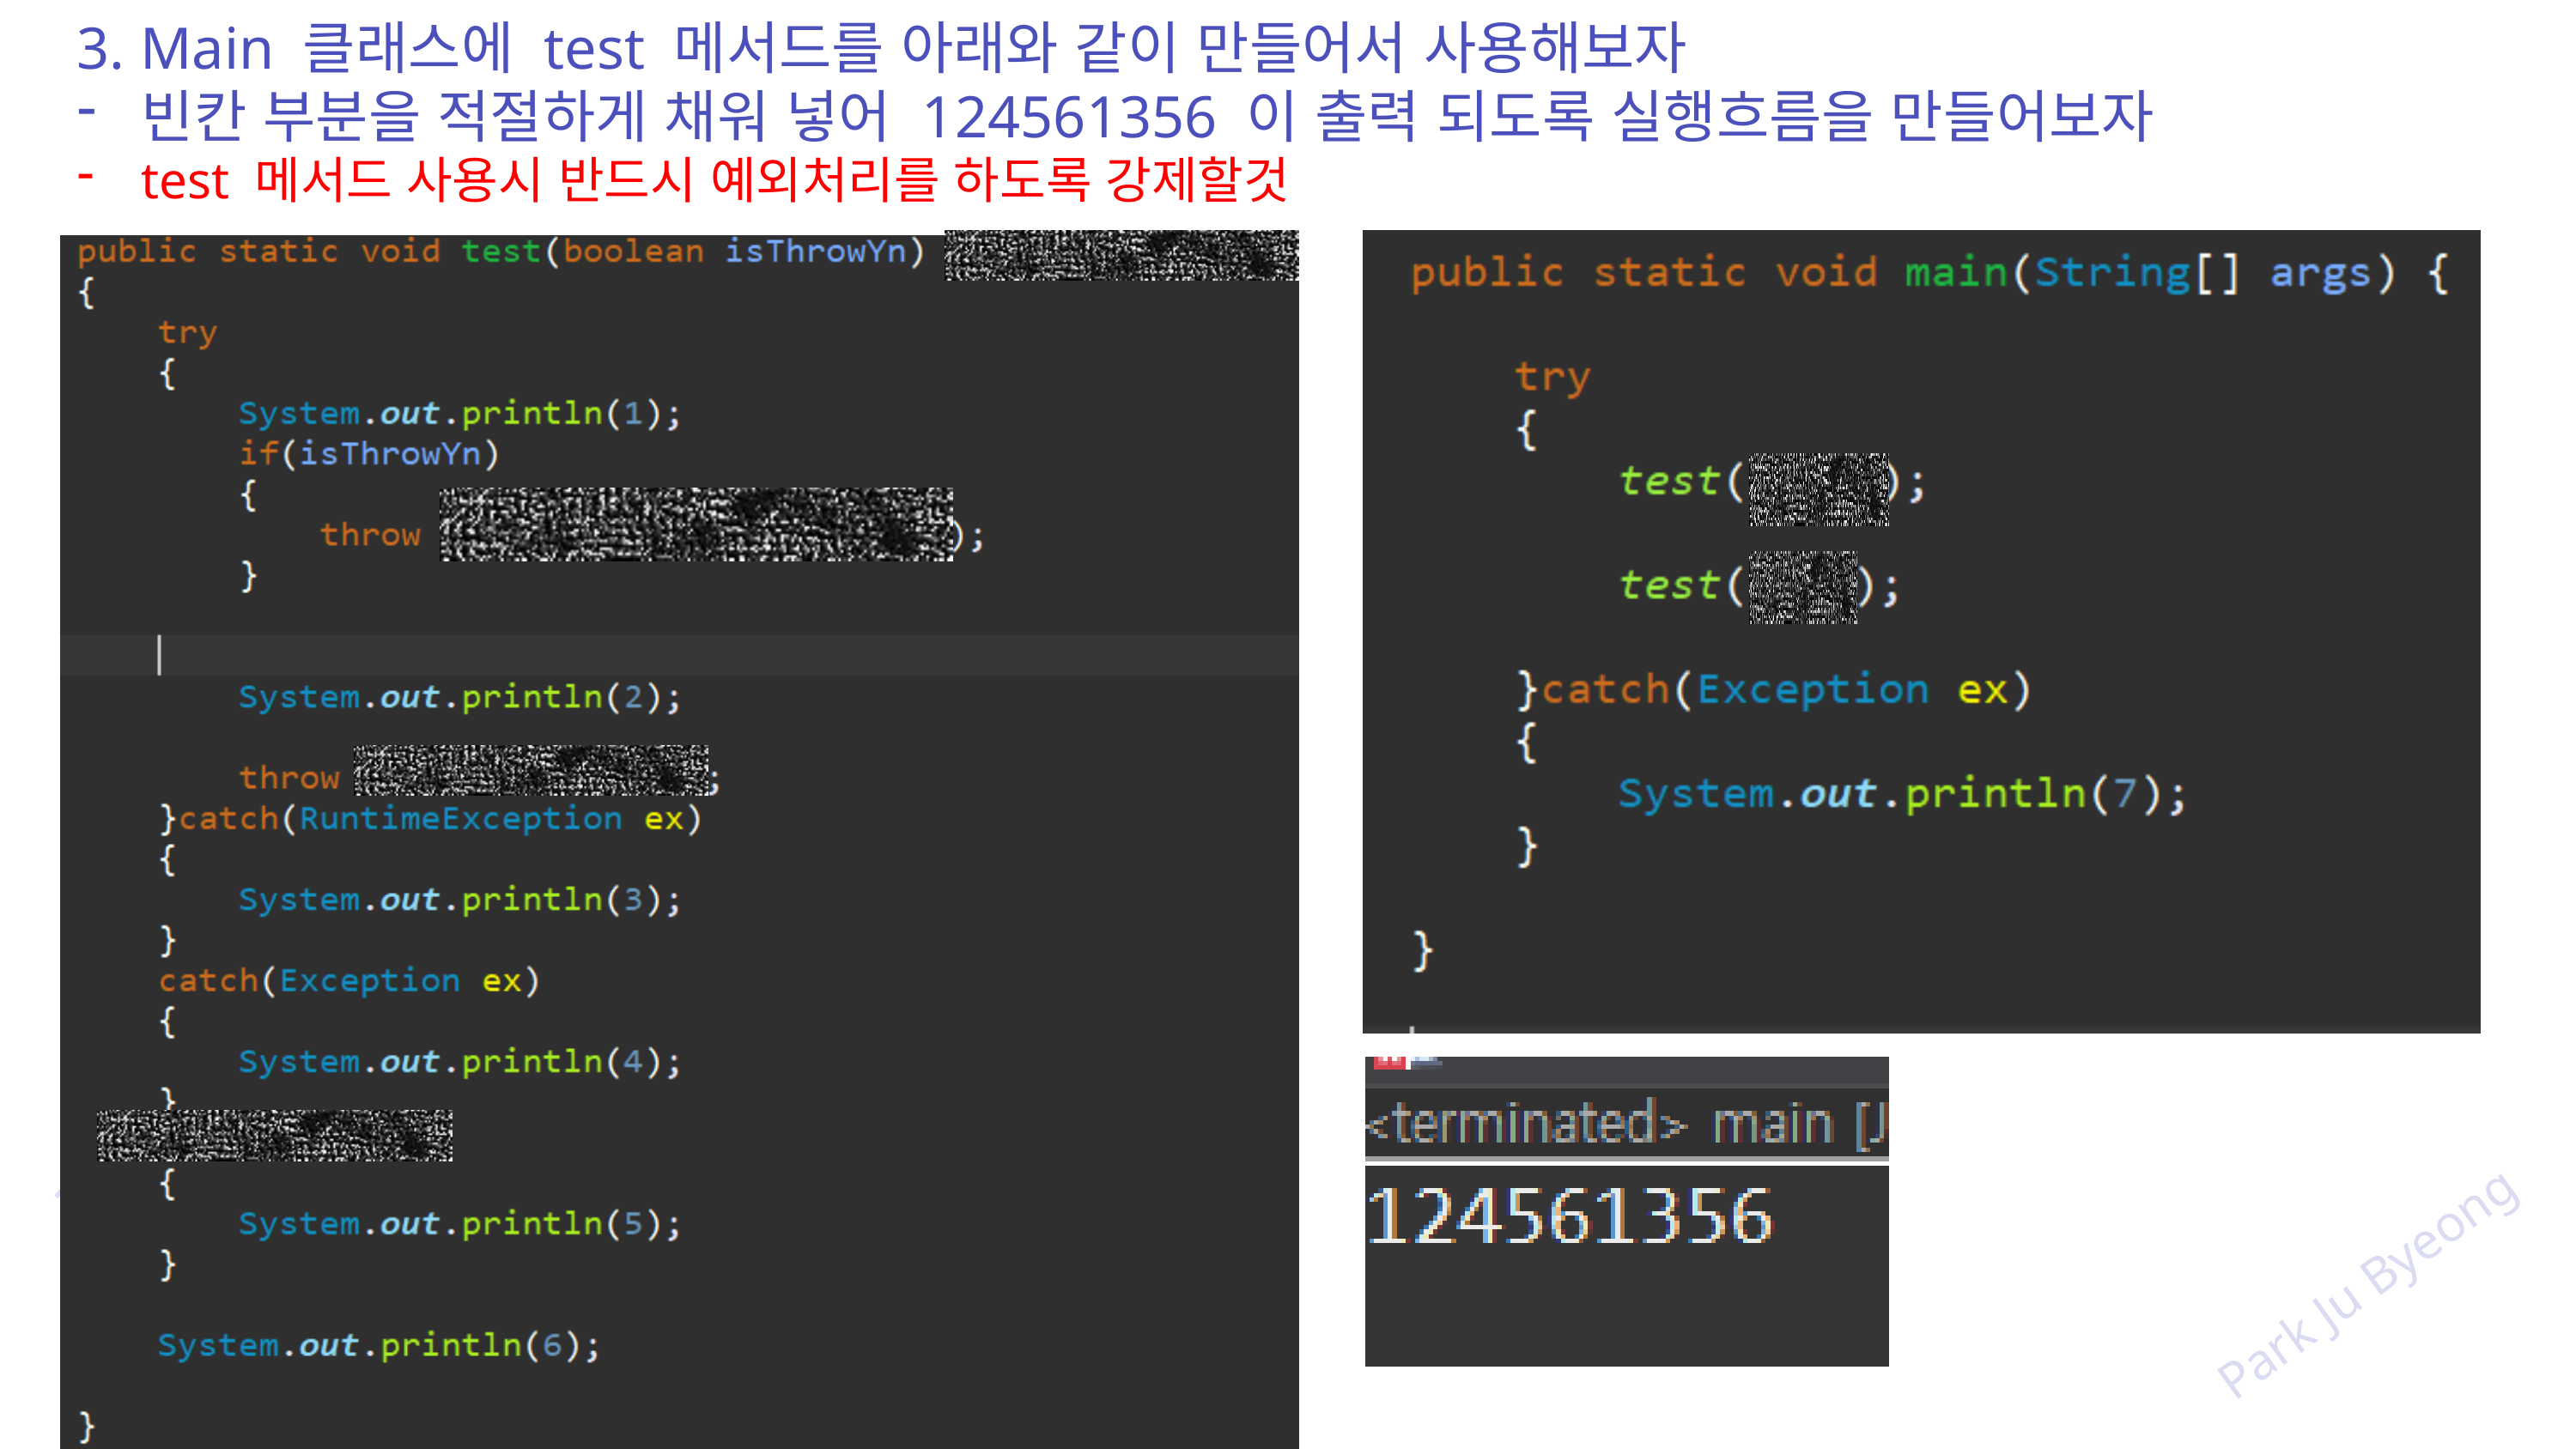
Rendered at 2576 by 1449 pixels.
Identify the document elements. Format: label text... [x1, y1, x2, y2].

picture [1365, 1056, 1890, 1367]
picture [59, 230, 1299, 1449]
text_box 3. Main 클래스에 test 메서드를 아래와 같이 만들어서 사용해보자 빈칸 부분을 적절하게 채워 넣어 124561356 이 출력 되도록 실행흐름을 만들어보자 test 메서드 사용시 반드시 예외처리를 하도록 강제할것 [64, 5, 2576, 215]
picture [1363, 230, 2482, 1034]
